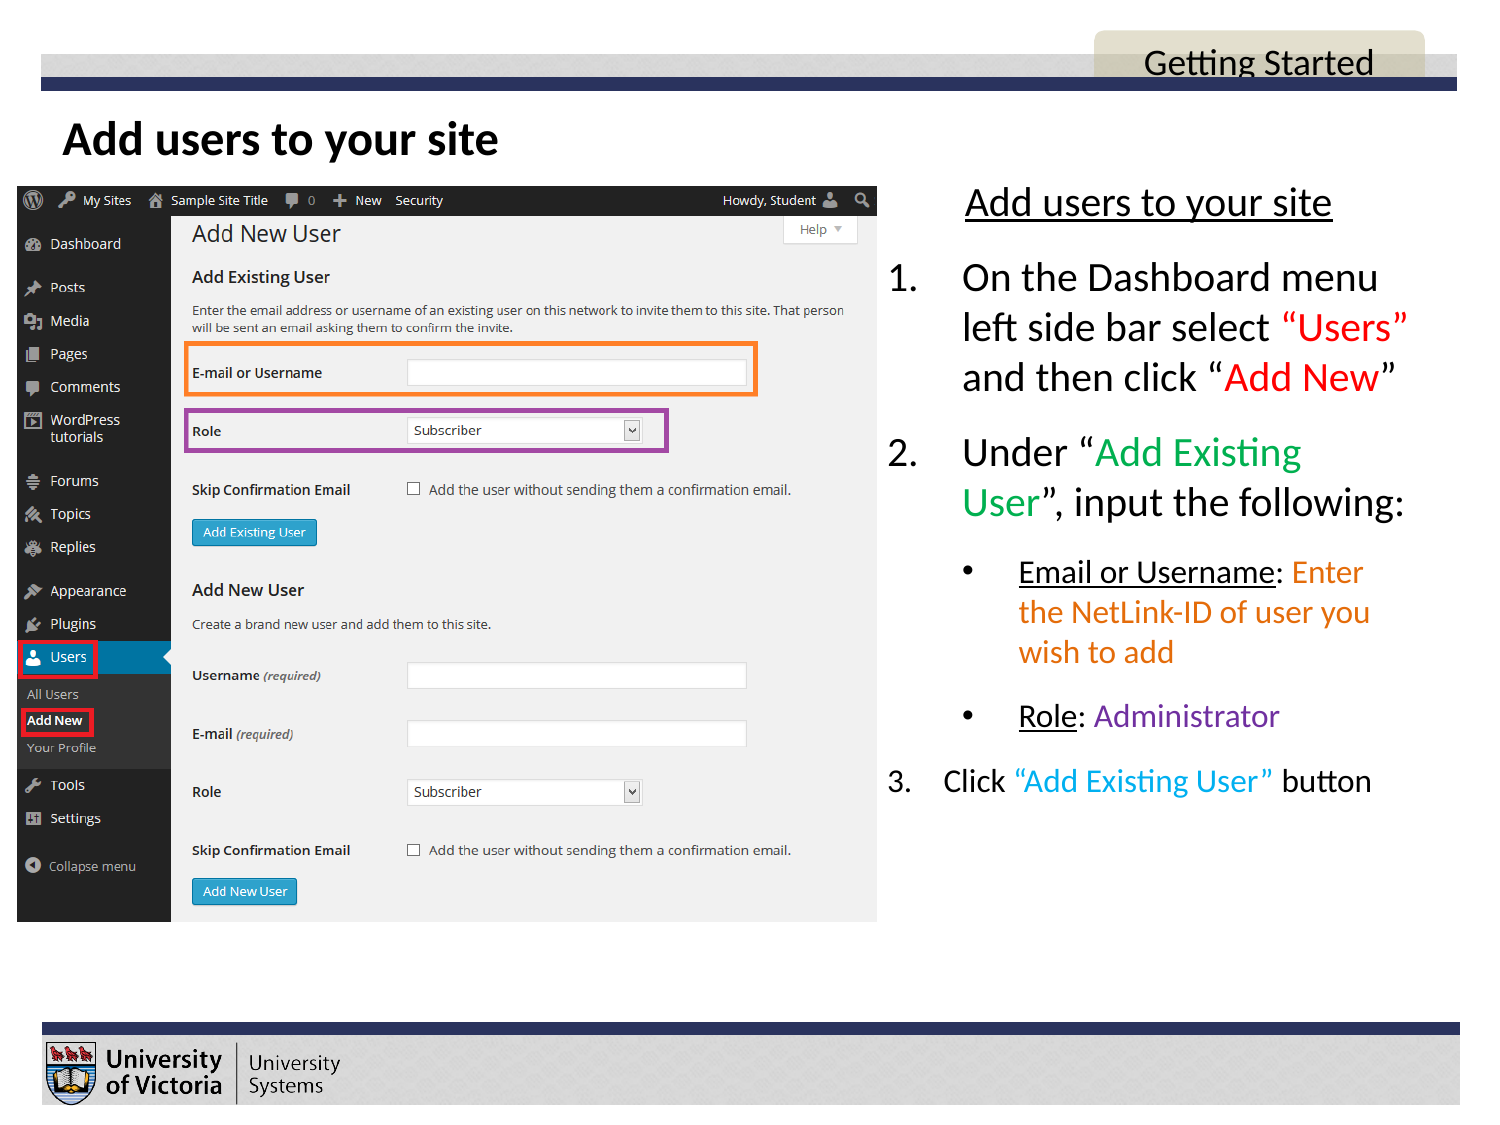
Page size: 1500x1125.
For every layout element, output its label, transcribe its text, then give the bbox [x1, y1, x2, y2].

text_box Add users to your site [47, 99, 1323, 173]
picture [17, 185, 877, 922]
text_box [40, 30, 1457, 91]
text_box Add users to your site On the Dashboard menu left side bar select “Users” and then click “Add New” Under “Add Existing User”, input the following: Email or Username: Enter the NetLink-ID of user you wish to add Role: Administrator Click “Add Existing User” button [797, 167, 1425, 966]
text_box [40, 1021, 1461, 1113]
